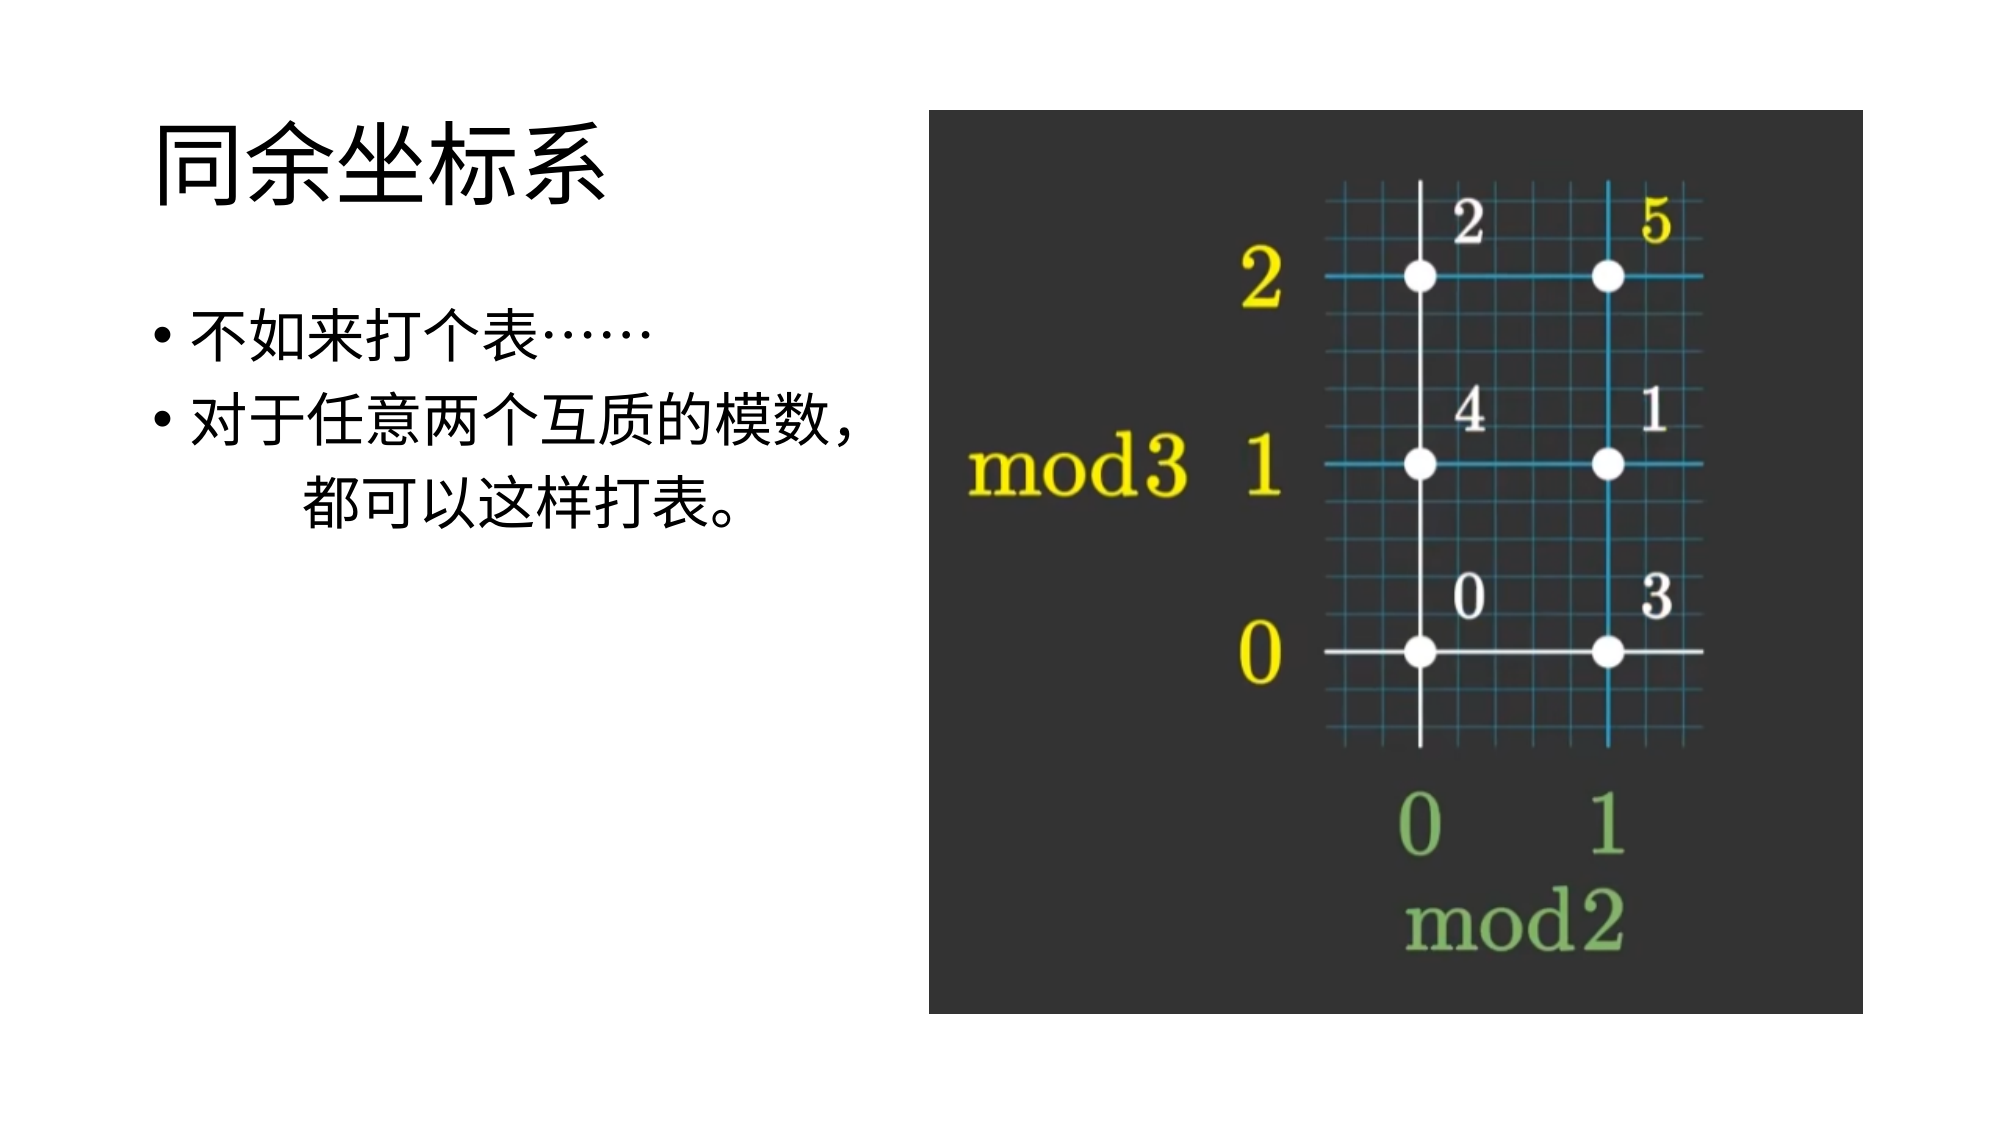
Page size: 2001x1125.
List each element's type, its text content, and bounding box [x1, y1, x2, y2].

title 同余坐标系 [137, 59, 1863, 278]
list 不如来打个表…… 对于任意两个互质的模数， 都可以这样打表。 [137, 299, 929, 1014]
picture [929, 110, 1863, 1014]
